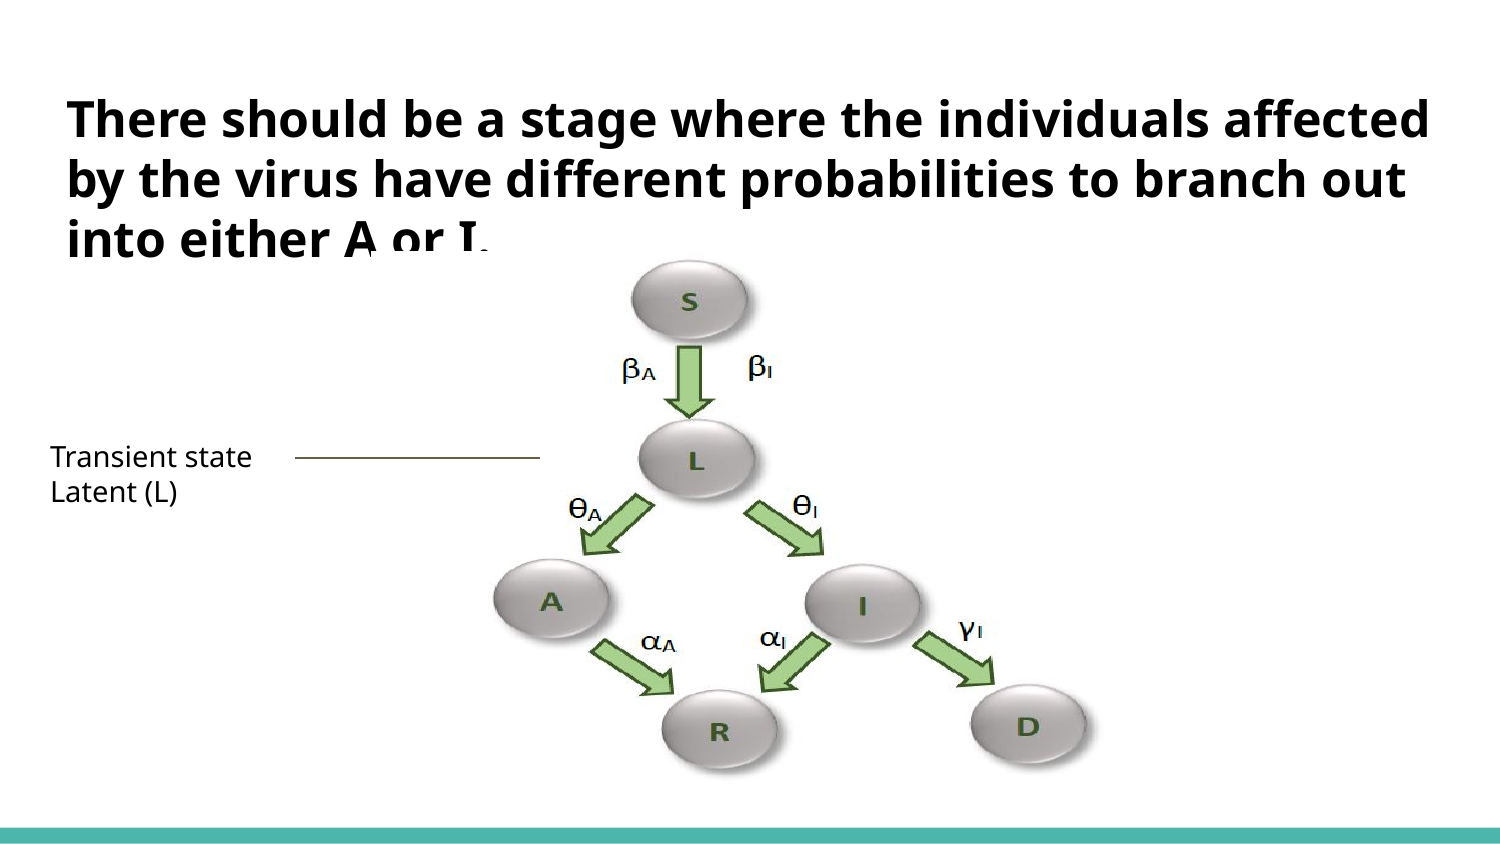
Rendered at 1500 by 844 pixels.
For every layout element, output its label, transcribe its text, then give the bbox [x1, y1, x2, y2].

title There should be a stage where the individuals affected by the virus have different probabilities to branch out into either A or I. [51, 72, 1449, 208]
text_box Transient state Latent (L) [35, 422, 281, 545]
picture [371, 250, 1129, 786]
